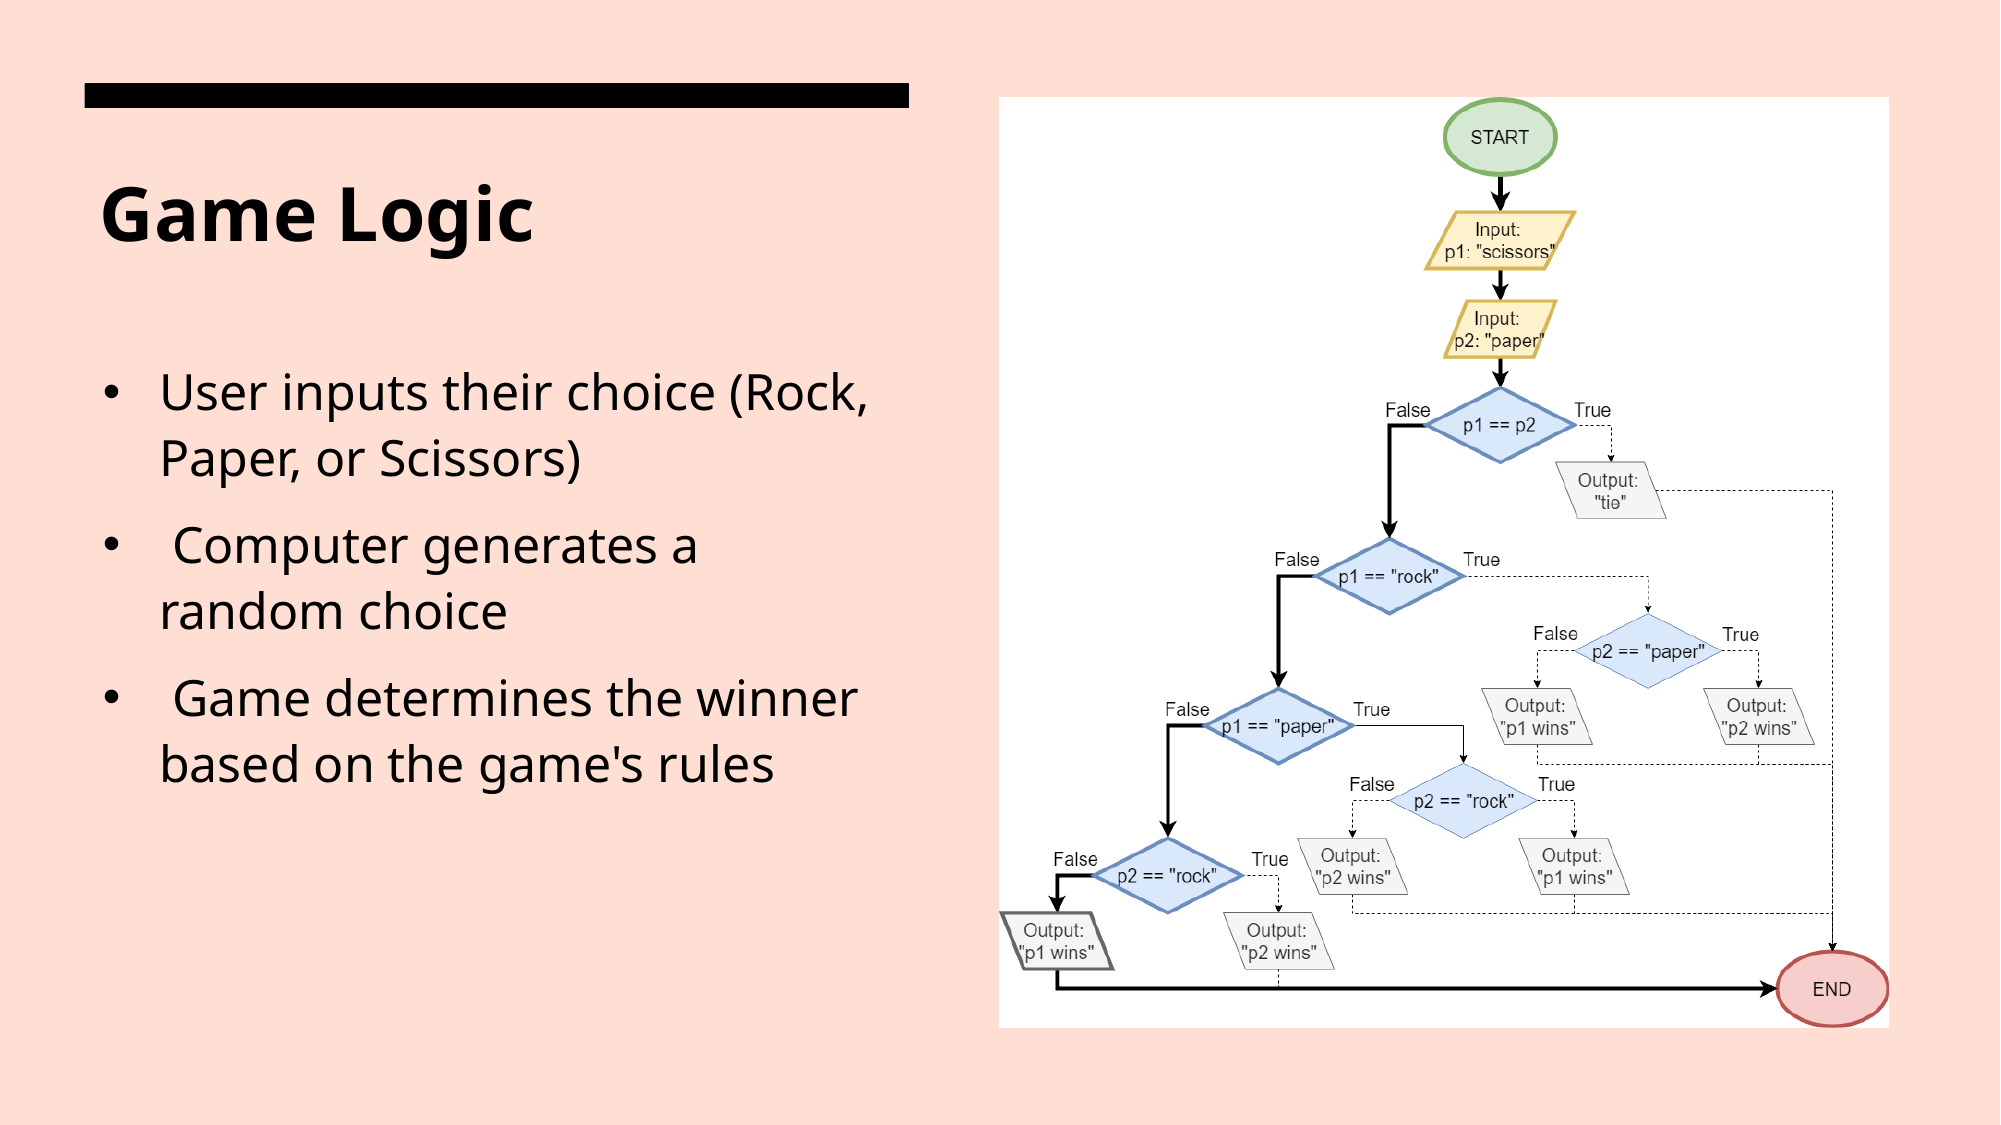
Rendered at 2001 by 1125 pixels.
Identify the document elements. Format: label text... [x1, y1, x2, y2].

picture [999, 97, 1889, 1028]
list User inputs their choice (Rock, Paper, or Scissors) Computer generates a random choice Game determines the winner based on the game's rules [87, 347, 912, 702]
title Game Logic [84, 158, 569, 283]
